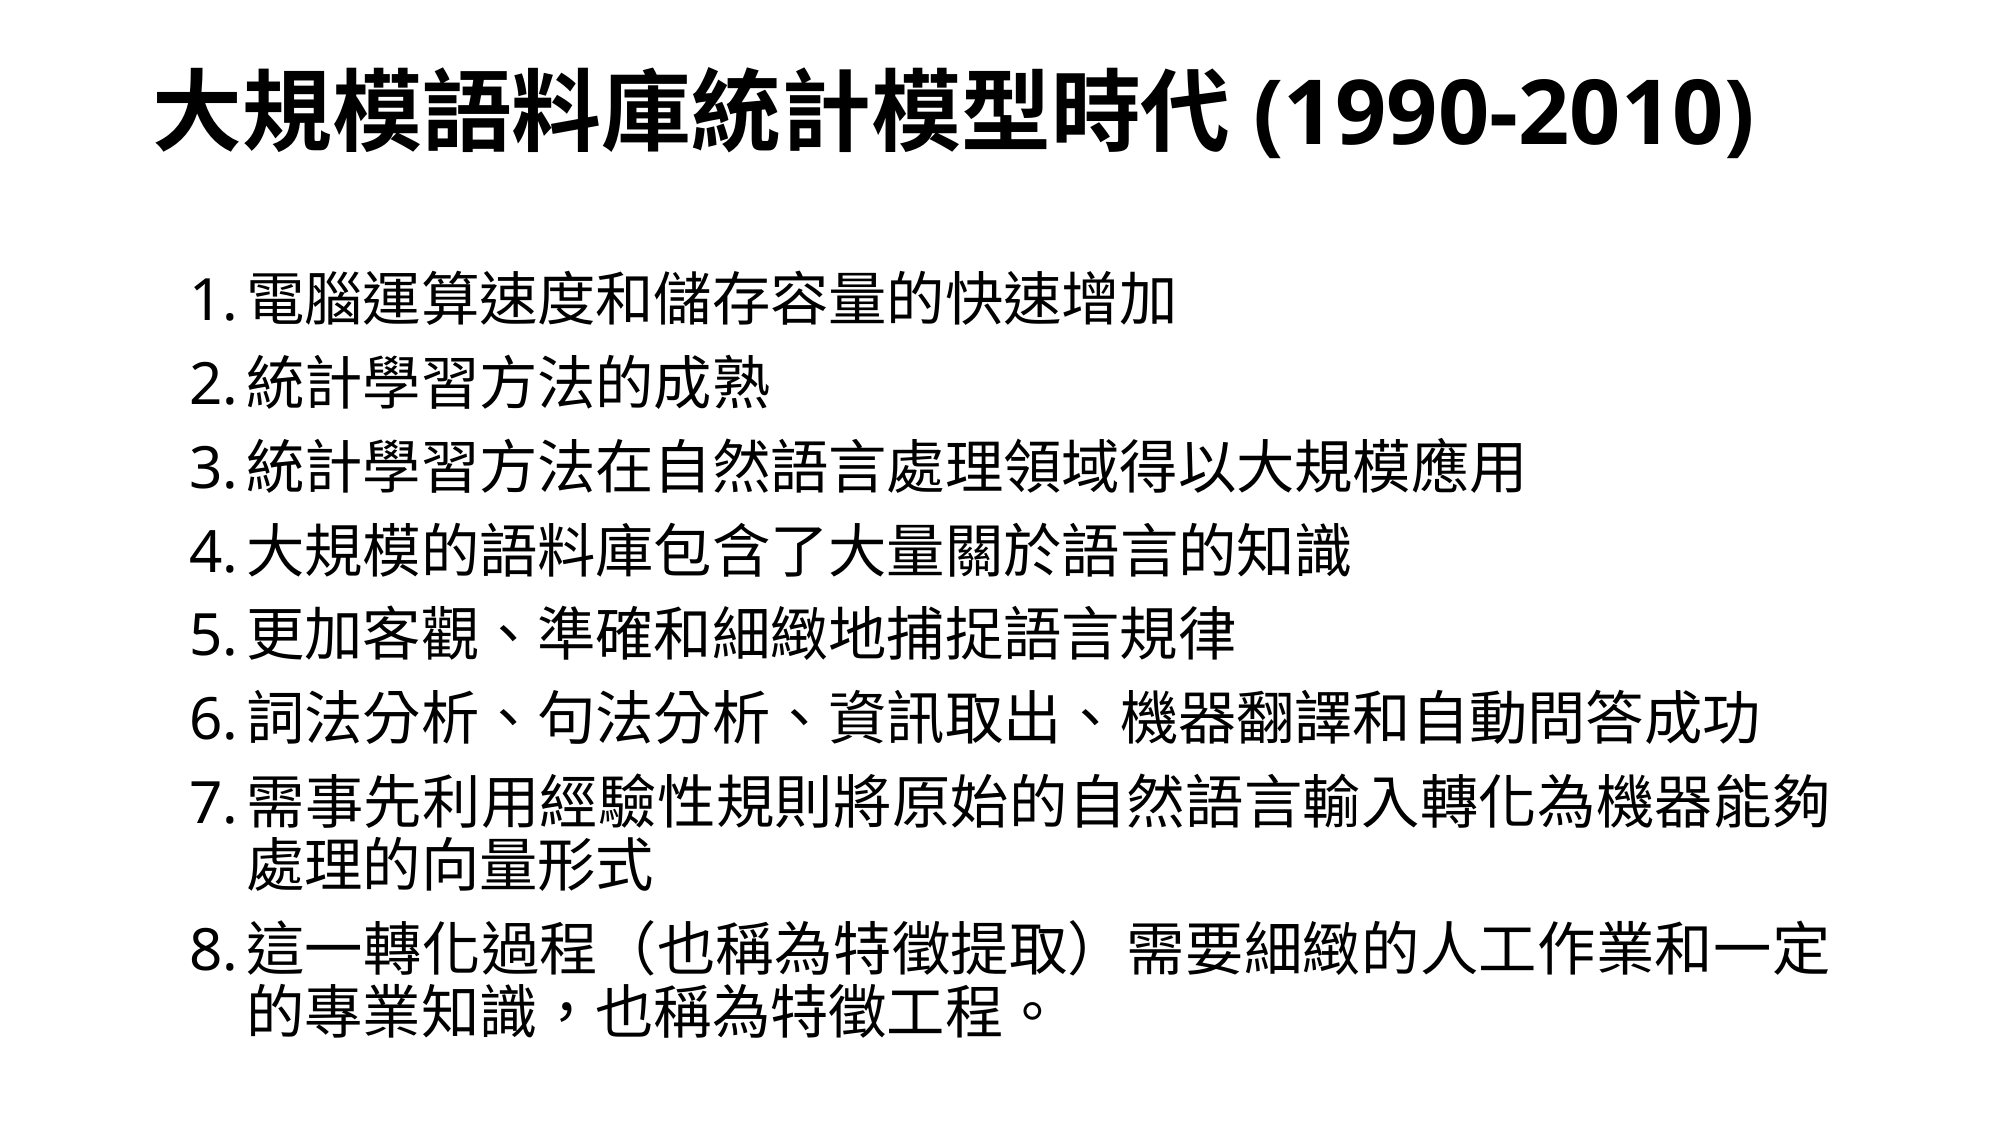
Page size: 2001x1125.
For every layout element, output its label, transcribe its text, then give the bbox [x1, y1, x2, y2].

list 電腦運算速度和儲存容量的快速增加 統計學習方法的成熟 統計學習方法在自然語言處理領域得以大規模應用 大規模的語料庫包含了大量關於語言的知識 更加客觀、準確和細緻地捕捉語言規律 詞法分析、句法分析、資訊取出、機器翻譯和自動問答成功 需事先利用經驗性規則將原始的自然語言輸入轉化為機器能夠處理的向量形式 這一轉化過程（也稱為特徵提取）需要細緻的人工作業和一定的專業知識，也稱為特徵工程。 [137, 262, 1846, 1042]
title 大規模語料庫統計模型時代(1990-2010) [137, 59, 1863, 172]
